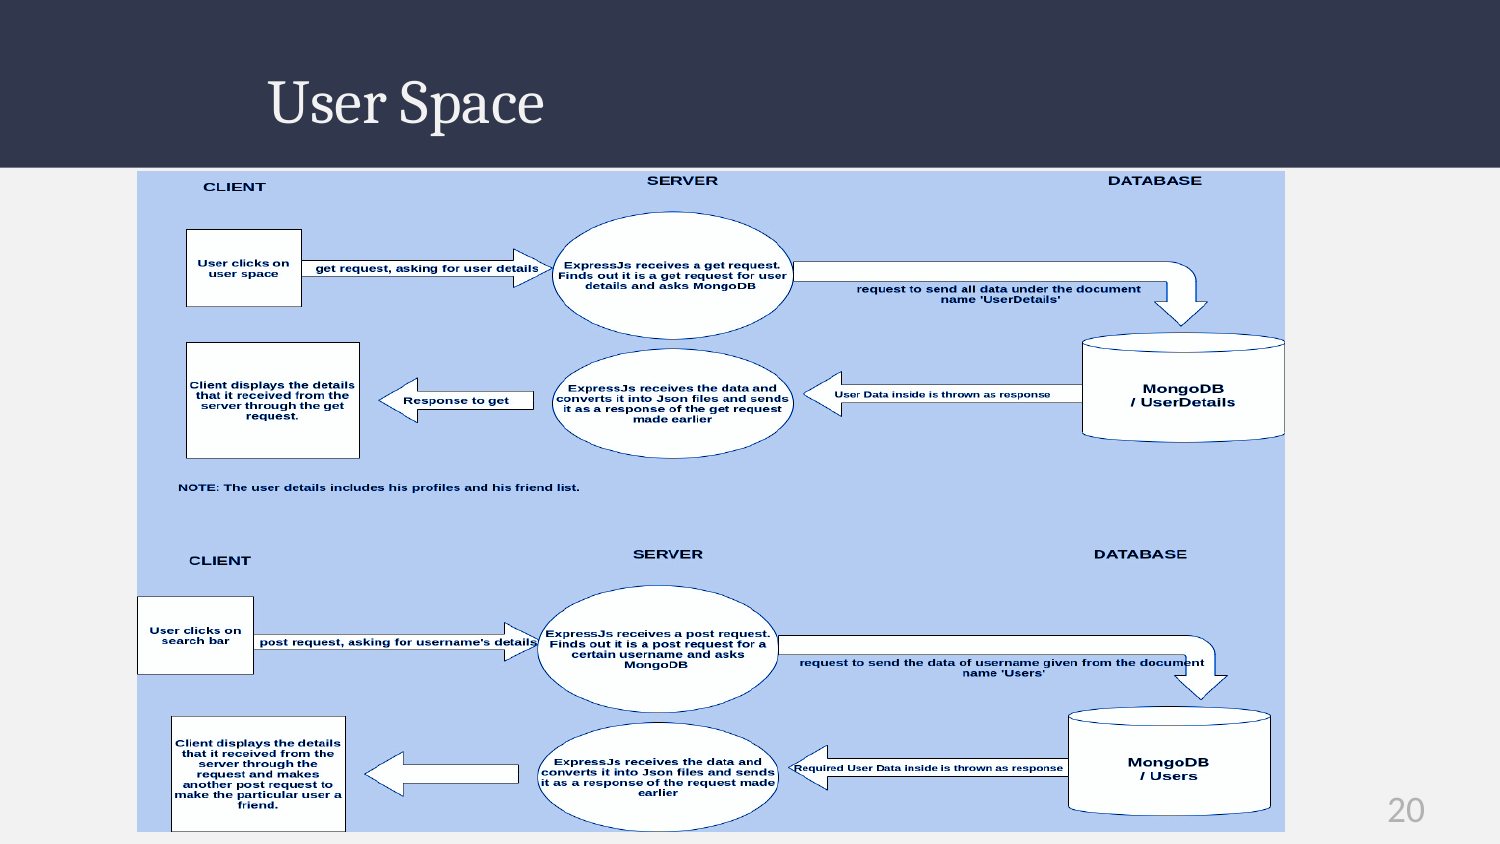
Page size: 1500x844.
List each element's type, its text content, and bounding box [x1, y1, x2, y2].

slide_number 20 [1292, 784, 1425, 827]
picture [137, 171, 1285, 832]
title User Space [267, 60, 1233, 137]
